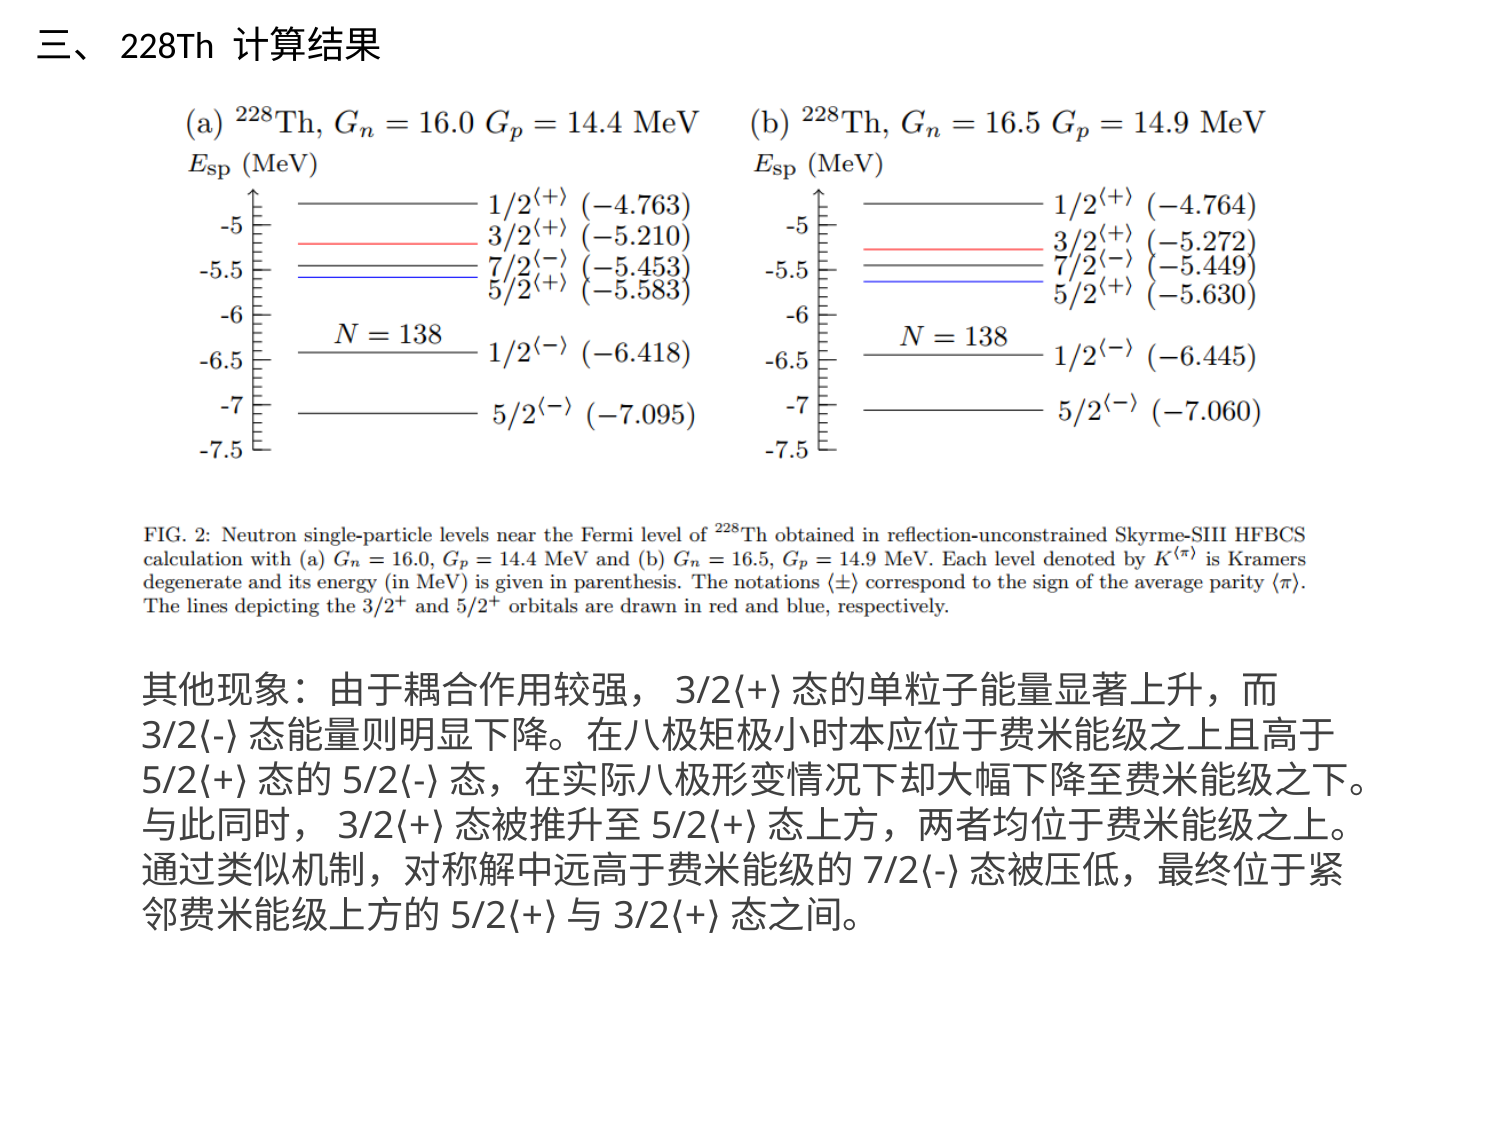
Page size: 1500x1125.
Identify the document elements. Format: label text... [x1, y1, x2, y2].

text_box 其他现象：由于耦合作用较强，3/2⟨+⟩态的单粒子能量显著上升，而3/2⟨-⟩态能量则明显下降。在八极矩极小时本应位于费米能级之上且高于5/2⟨+⟩态的5/2⟨-⟩态，在实际八极形变情况下却大幅下降至费米能级之下。与此同时，3/2⟨+⟩态被推升至5/2⟨+⟩态上方，两者均位于费米能级之上。通过类似机制，对称解中远高于费米能级的7/2⟨-⟩态被压低，最终位于紧邻费米能级上方的5/2⟨+⟩与3/2⟨+⟩态之间。 [126, 658, 1374, 943]
picture [115, 89, 1313, 625]
text_box 三、228Th 计算结果 [21, 13, 398, 73]
